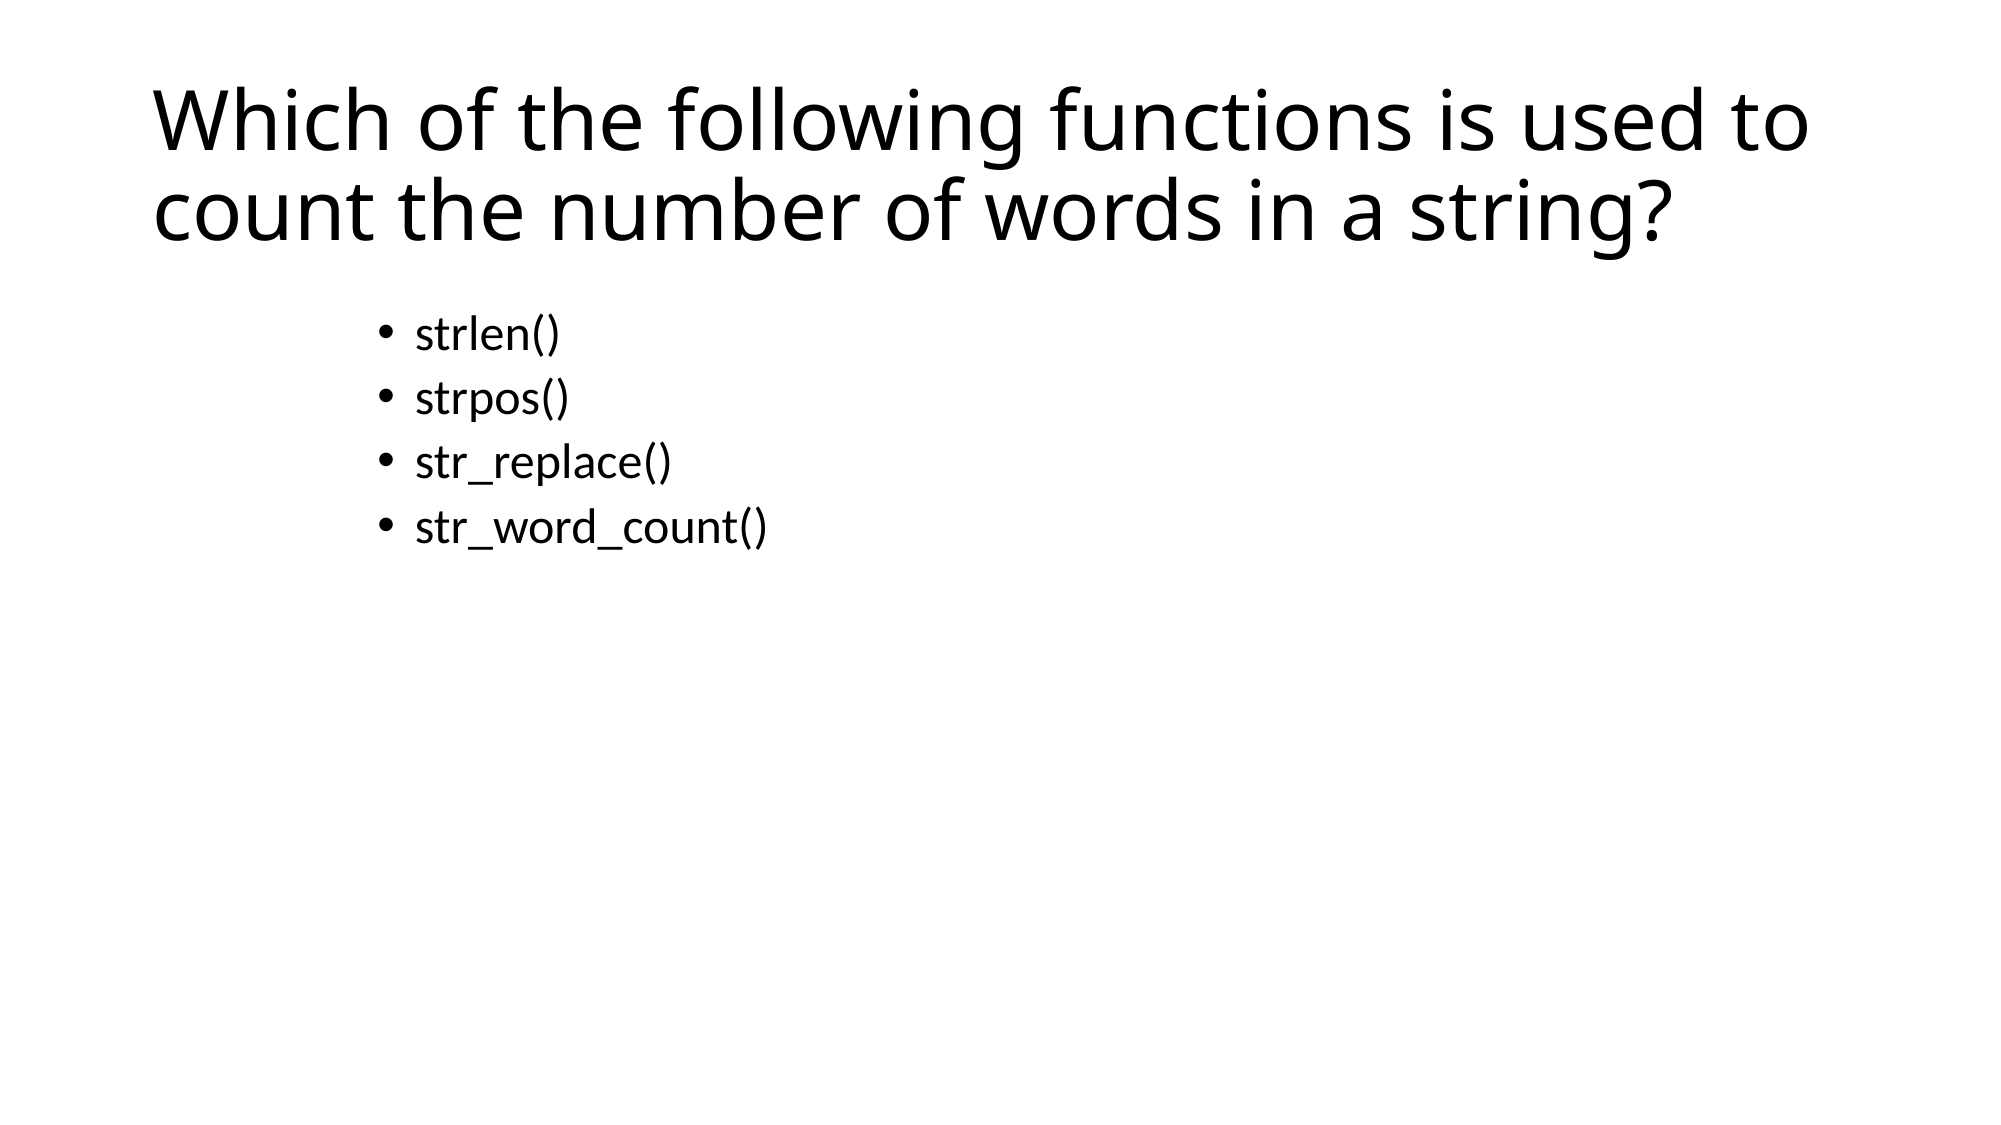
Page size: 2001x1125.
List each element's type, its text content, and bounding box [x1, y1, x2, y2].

title Which of the following functions is used to count the number of words in a string? [137, 59, 1863, 278]
list strlen() strpos() str_replace() str_word_count() [137, 299, 1863, 1014]
